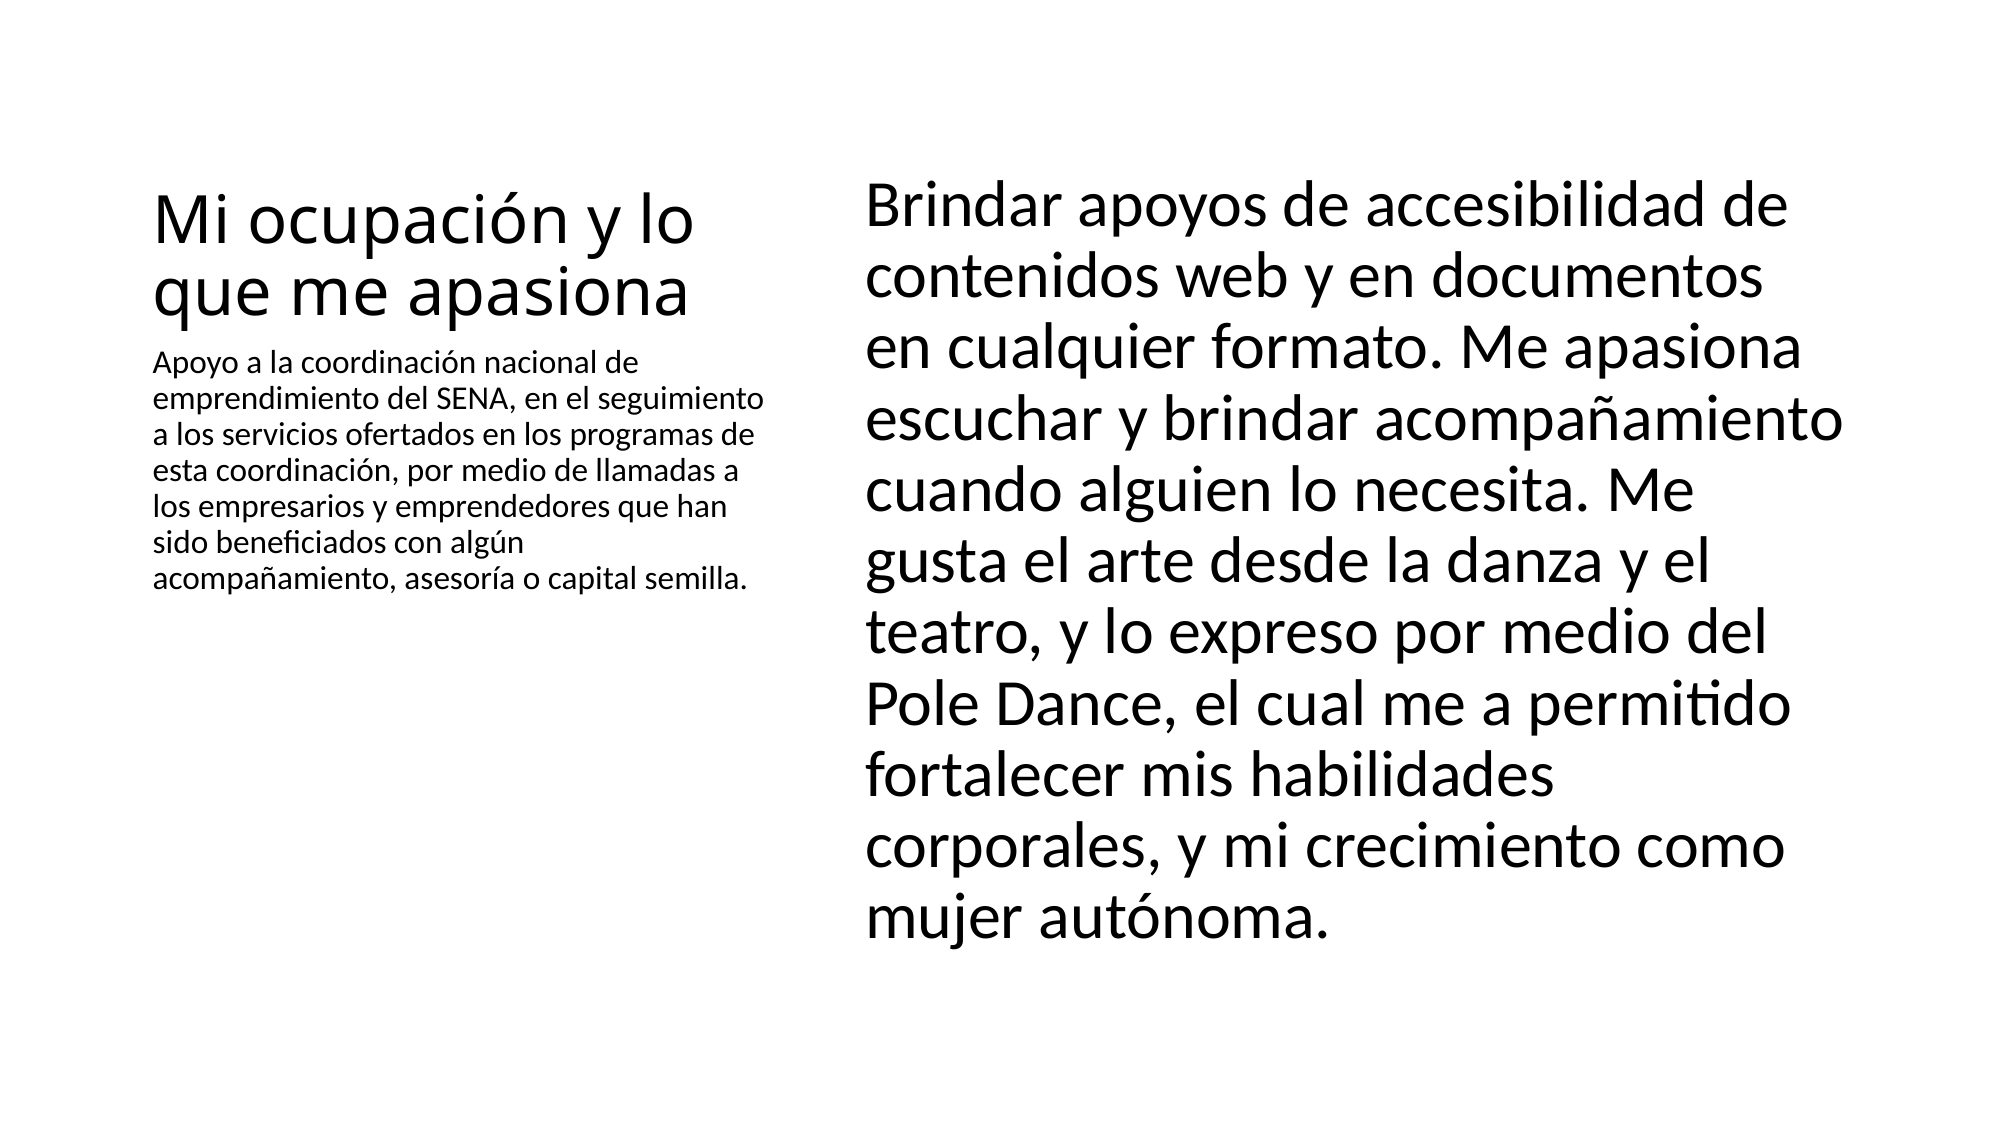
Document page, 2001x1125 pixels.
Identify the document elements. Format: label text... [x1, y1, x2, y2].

title Mi ocupación y lo que me apasiona [137, 75, 783, 337]
list Brindar apoyos de accesibilidad de contenidos web y en documentos en cualquier formato. Me apasiona escuchar y brindar acompañamiento cuando alguien lo necesita. Me gusta el arte desde la danza y el teatro, y lo expreso por medio del Pole Dance, el cual me a permitido fortalecer mis habilidades corporales, y mi crecimiento como mujer autónoma. [850, 161, 1863, 962]
list Apoyo a la coordinación nacional de emprendimiento del SENA, en el seguimiento a los servicios ofertados en los programas de esta coordinación, por medio de llamadas a los empresarios y emprendedores que han sido beneficiados con algún acompañamiento, asesoría o capital semilla. [137, 337, 783, 963]
